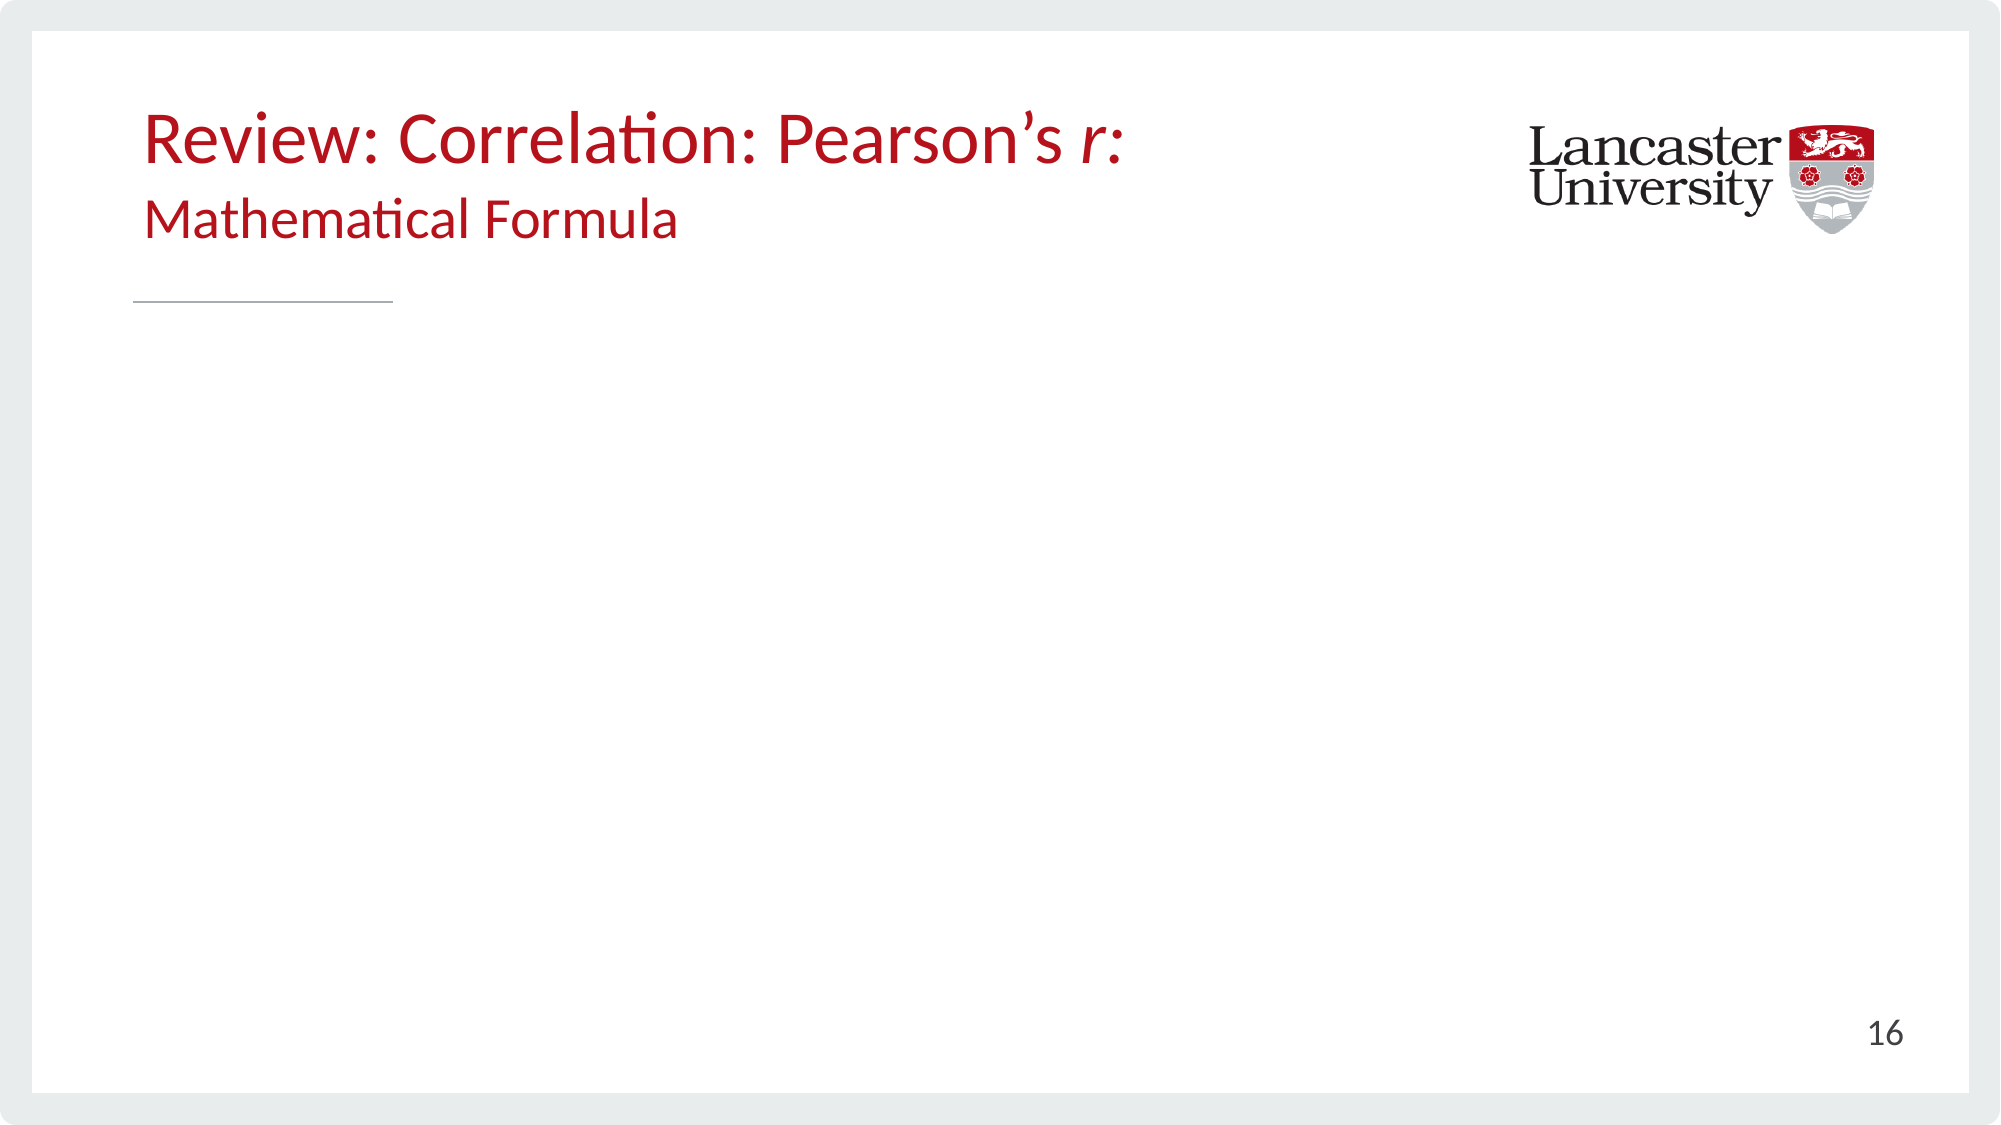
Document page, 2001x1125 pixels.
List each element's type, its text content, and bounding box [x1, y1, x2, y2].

slide_number 16 [1468, 1001, 1919, 1061]
title Review: Correlation: Pearson’s r: Mathematical Formula [128, 78, 1448, 279]
